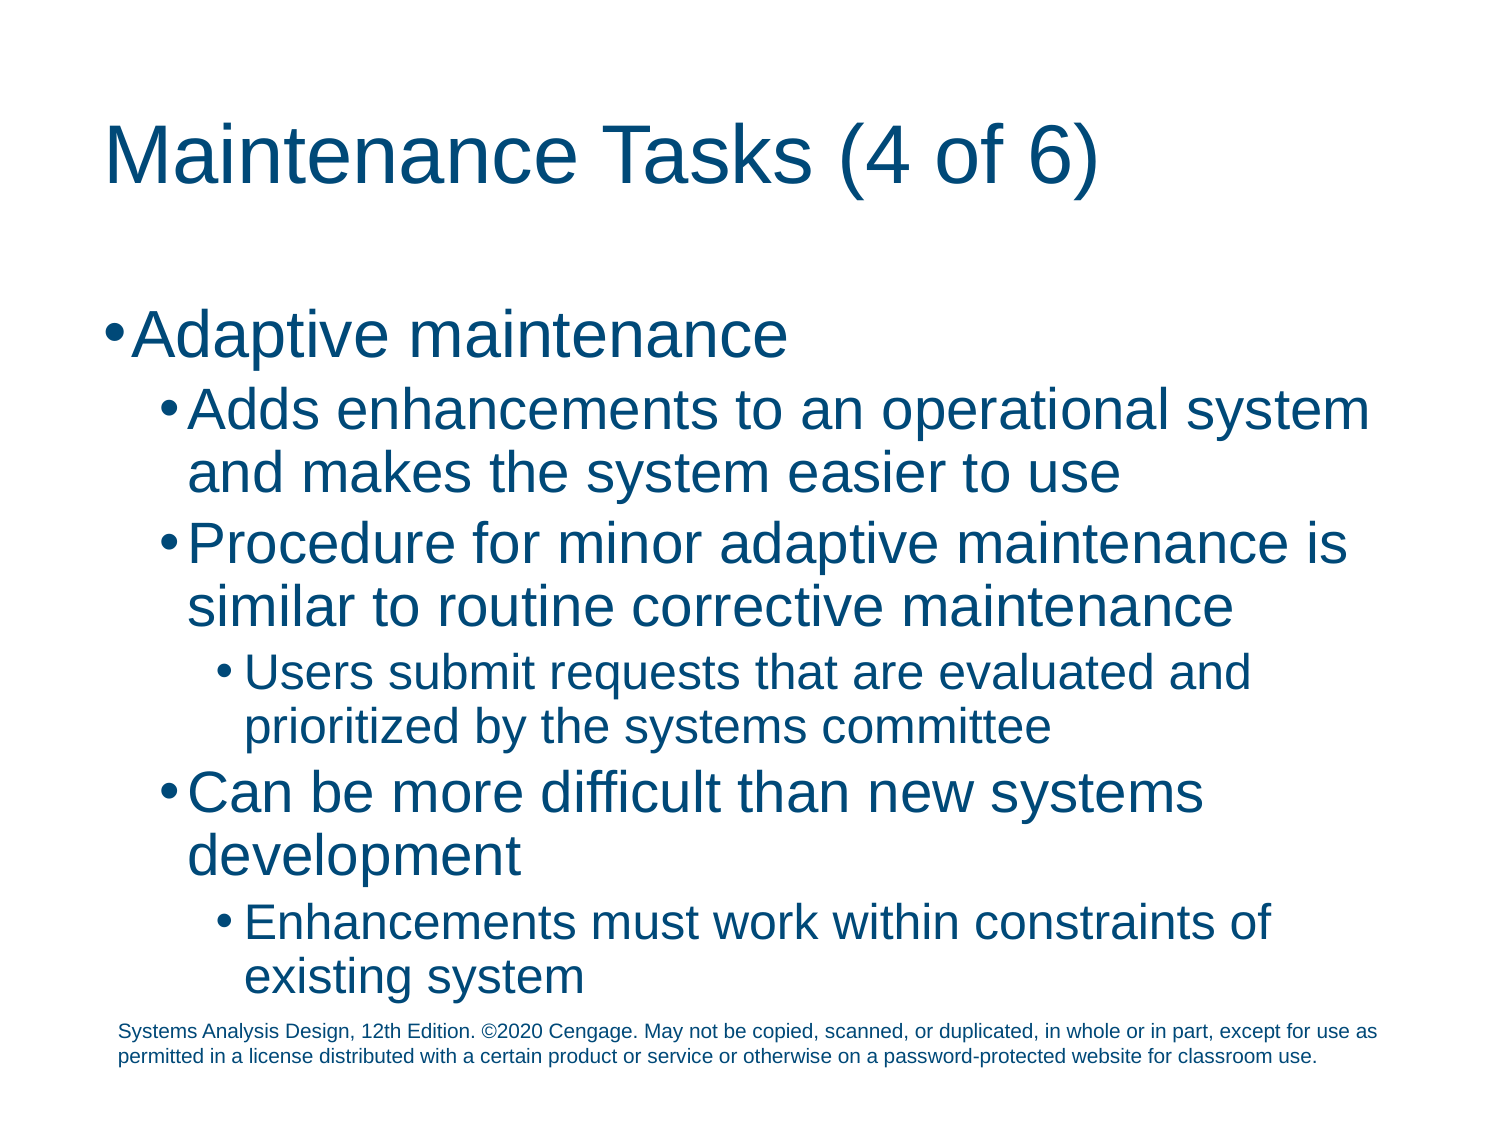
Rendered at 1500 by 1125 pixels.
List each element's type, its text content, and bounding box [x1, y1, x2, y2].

footer Systems Analysis Design, 12th Edition. ©2020 Cengage. May not be copied, scanned, or duplicated, in whole or in part, except for use as permitted in a license distributed with a certain product or service or otherwise on a password-protected website for classroom use. [103, 1009, 1397, 1070]
list Adaptive maintenance Adds enhancements to an operational system and makes the system easier to use Procedure for minor adaptive maintenance is similar to routine corrective maintenance Users submit requests that are evaluated and prioritized by the systems committee Can be more difficult than new systems development Enhancements must work within constraints of existing system [103, 299, 1397, 1009]
title Maintenance Tasks (4 of 6) [103, 111, 1397, 243]
